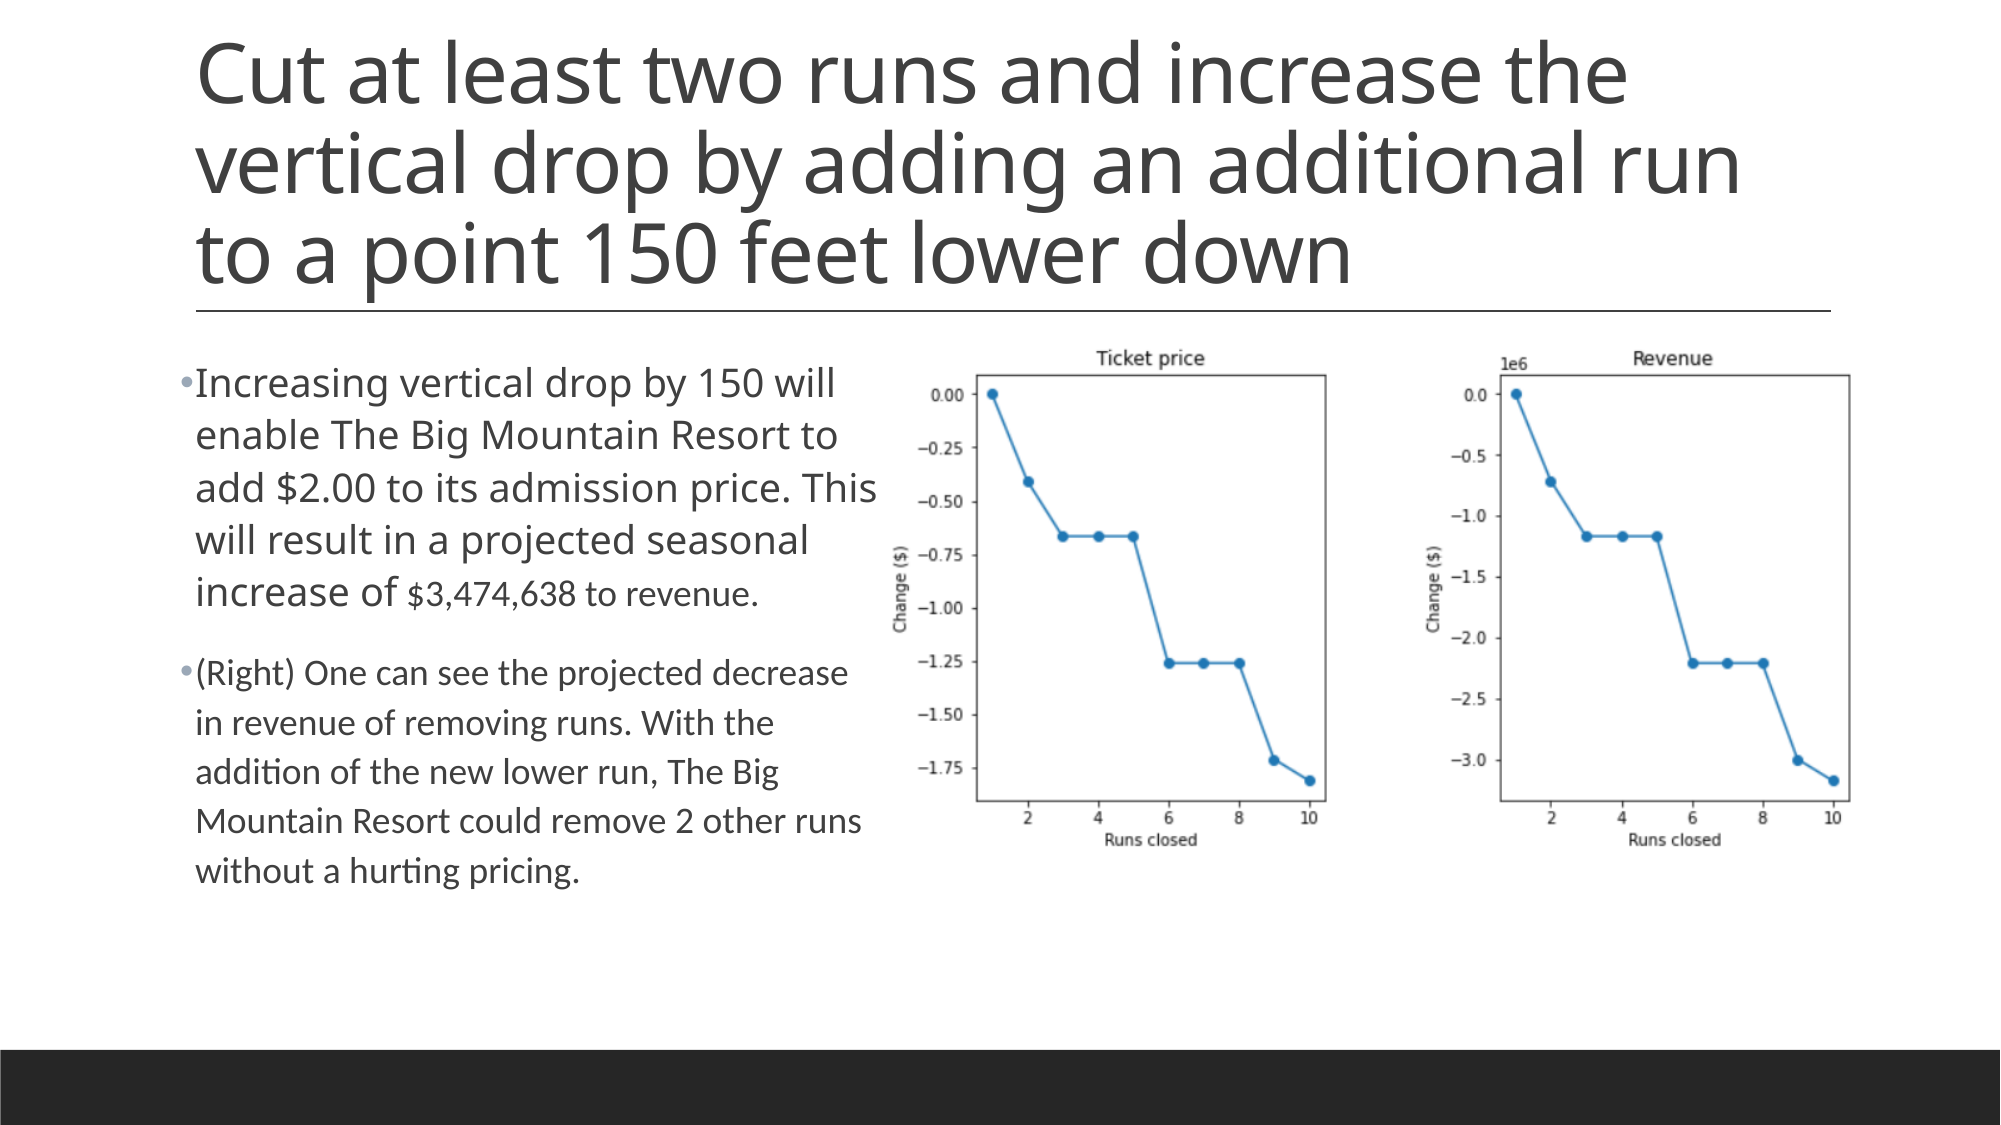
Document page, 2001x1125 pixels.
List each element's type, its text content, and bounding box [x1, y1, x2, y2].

title Cut at least two runs and increase the vertical drop by adding an additional run to a point 150 feet lower down [180, 71, 1830, 310]
list Increasing vertical drop by 150 will enable The Big Mountain Resort to add $2.00 to its admission price. This will result in a projected seasonal increase of $3,474,638 to revenue. (Right) One can see the projected decrease in revenue of removing runs. With the addition of the new lower run, The Big Mountain Resort could remove 2 other runs without a hurting pricing. [180, 345, 885, 963]
picture [883, 345, 1867, 861]
